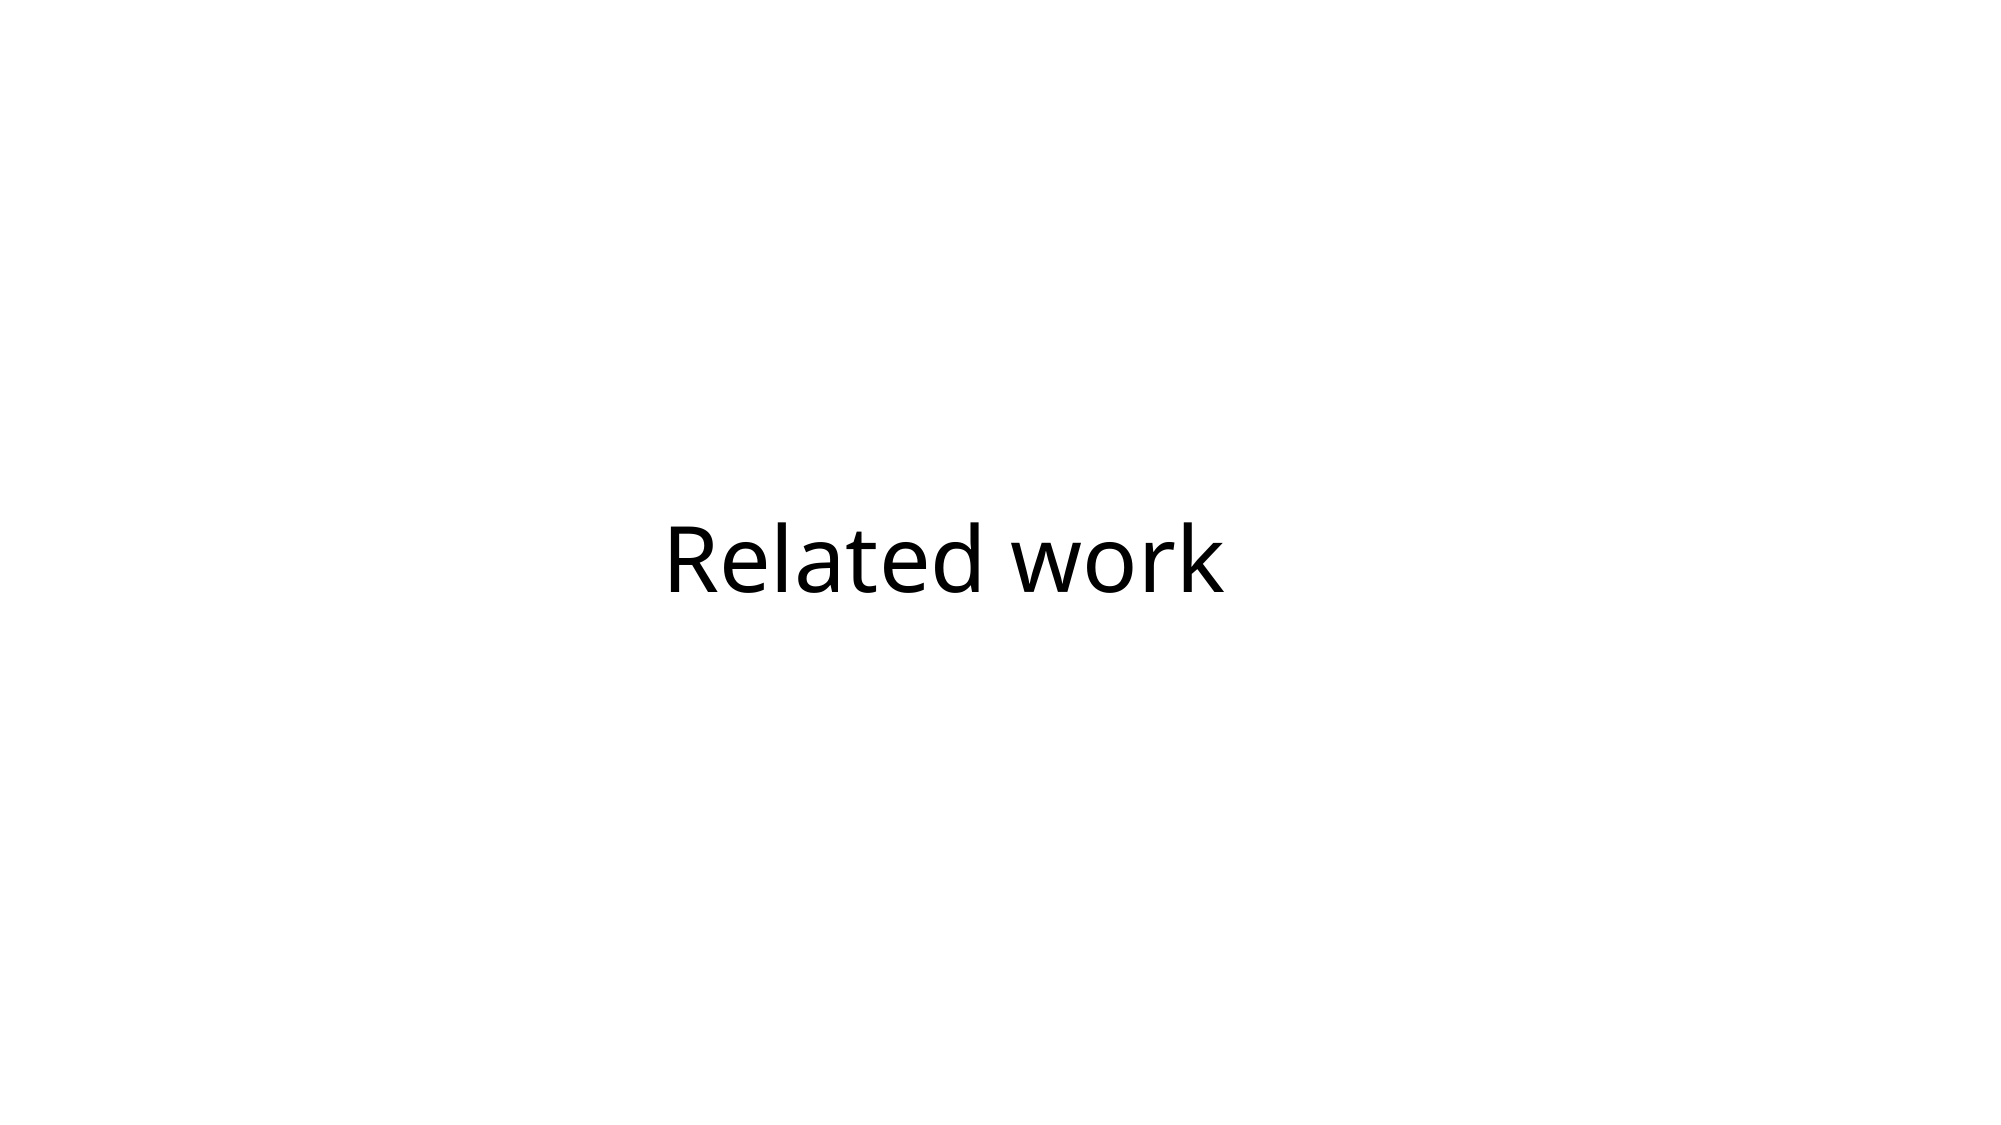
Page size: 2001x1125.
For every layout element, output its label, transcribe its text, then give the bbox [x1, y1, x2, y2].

title Related work [647, 453, 1353, 672]
